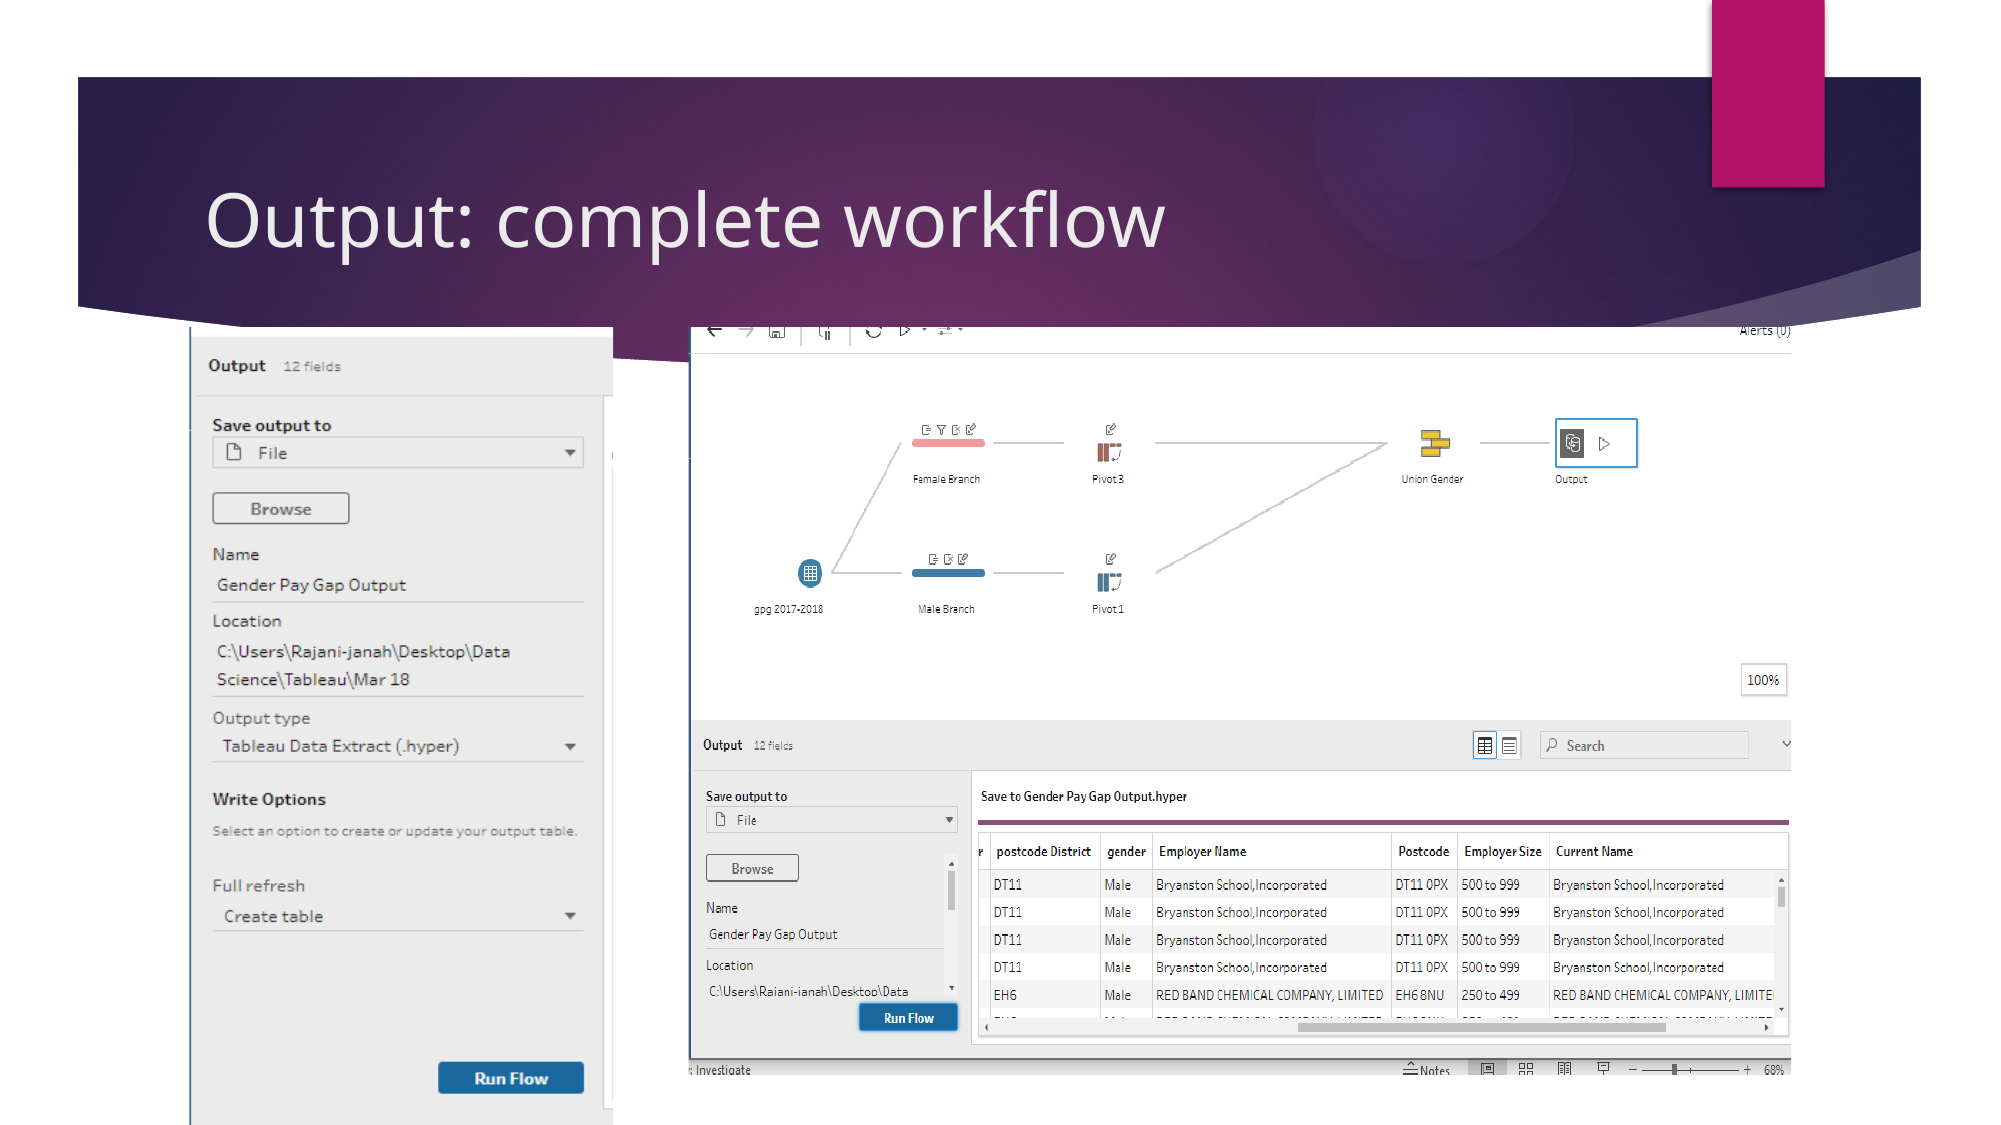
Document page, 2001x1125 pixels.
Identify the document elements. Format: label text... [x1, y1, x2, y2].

picture [688, 326, 1792, 1075]
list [189, 326, 614, 1125]
title Output: complete workflow [189, 159, 1627, 276]
